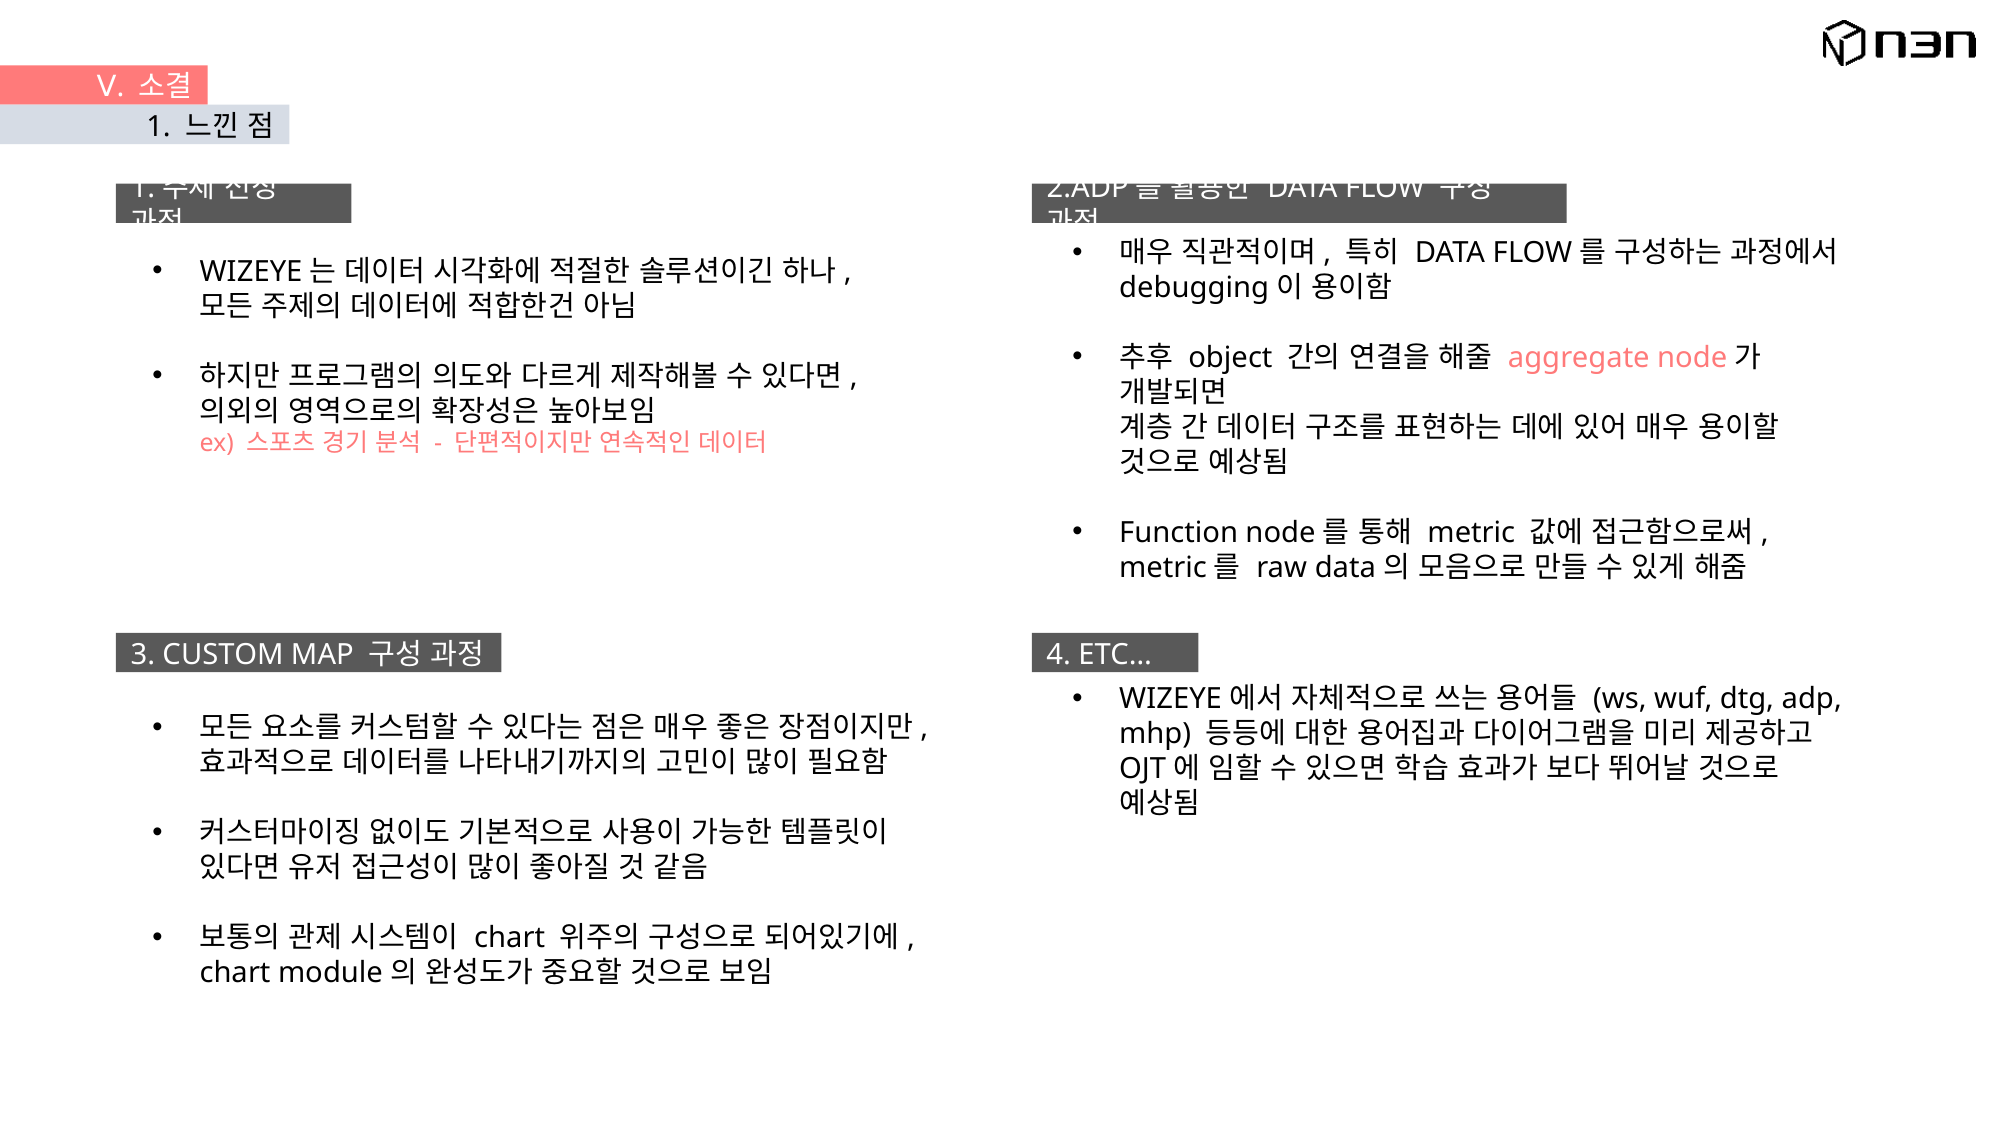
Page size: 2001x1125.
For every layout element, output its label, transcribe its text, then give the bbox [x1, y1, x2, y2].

text_box 2.ADP를 활용한 DATA FLOW 구성 과정 [1031, 183, 1568, 224]
text_box 3. CUSTOM MAP 구성 과정 [115, 632, 502, 673]
picture [1823, 20, 1976, 66]
text_box 1.주제 선정 과정 [115, 183, 352, 224]
text_box 1. 느낀 점 [0, 104, 290, 145]
text_box 매우 직관적이며, 특히 DATA FLOW를 구성하는 과정에서 debugging이 용이함 추후 object 간의 연결을 해줄 aggregate node가 개발되면 계층 간 데이터 구조를 표현하는 데에 있어 매우 용이할 것으로 예상됨 Function node를 통해 metric 값에 접근함으로써, metric를 raw data의 모음으로 만들 수 있게 해줌 [1057, 240, 1880, 611]
text_box 모든 요소를 커스텀할 수 있다는 점은 매우 좋은 장점이지만, 효과적으로 데이터를 나타내기까지의 고민이 많이 필요함 커스터마이징 없이도 기본적으로 사용이 가능한 템플릿이 있다면 유저 접근성이 많이 좋아질 것 같음 보통의 관제 시스템이 chart 위주의 구성으로 되어있기에, chart module의 완성도가 중요할 것으로 보임 [137, 651, 968, 1046]
text_box WIZEYE는 데이터 시각화에 적절한 솔루션이긴 하나, 모든 주제의 데이터에 적합한건 아님 하지만 프로그램의 의도와 다르게 제작해볼 수 있다면, 의외의 영역으로의 확장성은 높아보임 ex) 스포츠 경기 분석 - 단편적이지만 연속적인 데이터 [137, 222, 968, 487]
text_box WIZEYE에서 자체적으로 쓰는 용어들 (ws, wuf, dtg, adp, mhp) 등등에 대한 용어집과 다이어그램을 미리 제공하고 OJT에 임할 수 있으면 학습 효과가 보다 뛰어날 것으로 예상됨 [1057, 651, 1880, 848]
text_box Ⅴ. 소결 [0, 64, 209, 104]
text_box 4. ETC… [1031, 632, 1199, 673]
